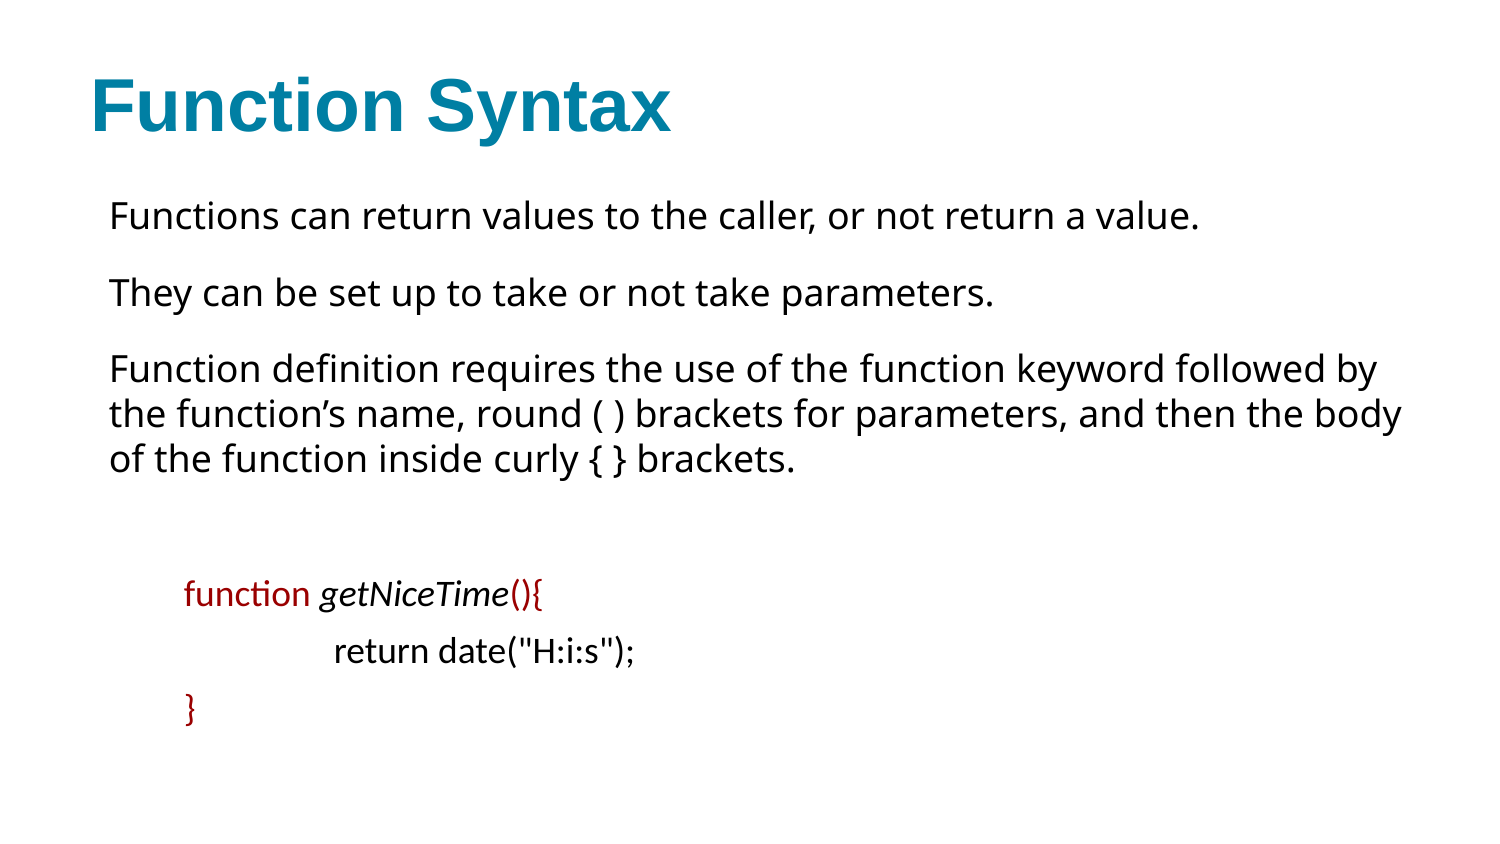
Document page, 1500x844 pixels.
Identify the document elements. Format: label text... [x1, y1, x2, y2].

title Function Syntax [75, 26, 1425, 162]
list Functions can return values to the caller, or not return a value. They can be set up to take or not take parameters. Function definition requires the use of the function keyword followed by the function’s name, round ( ) brackets for parameters, and then the body of the function inside curly { } brackets. function getNiceTime(){ return date("H:i:s"); } [75, 177, 1426, 757]
